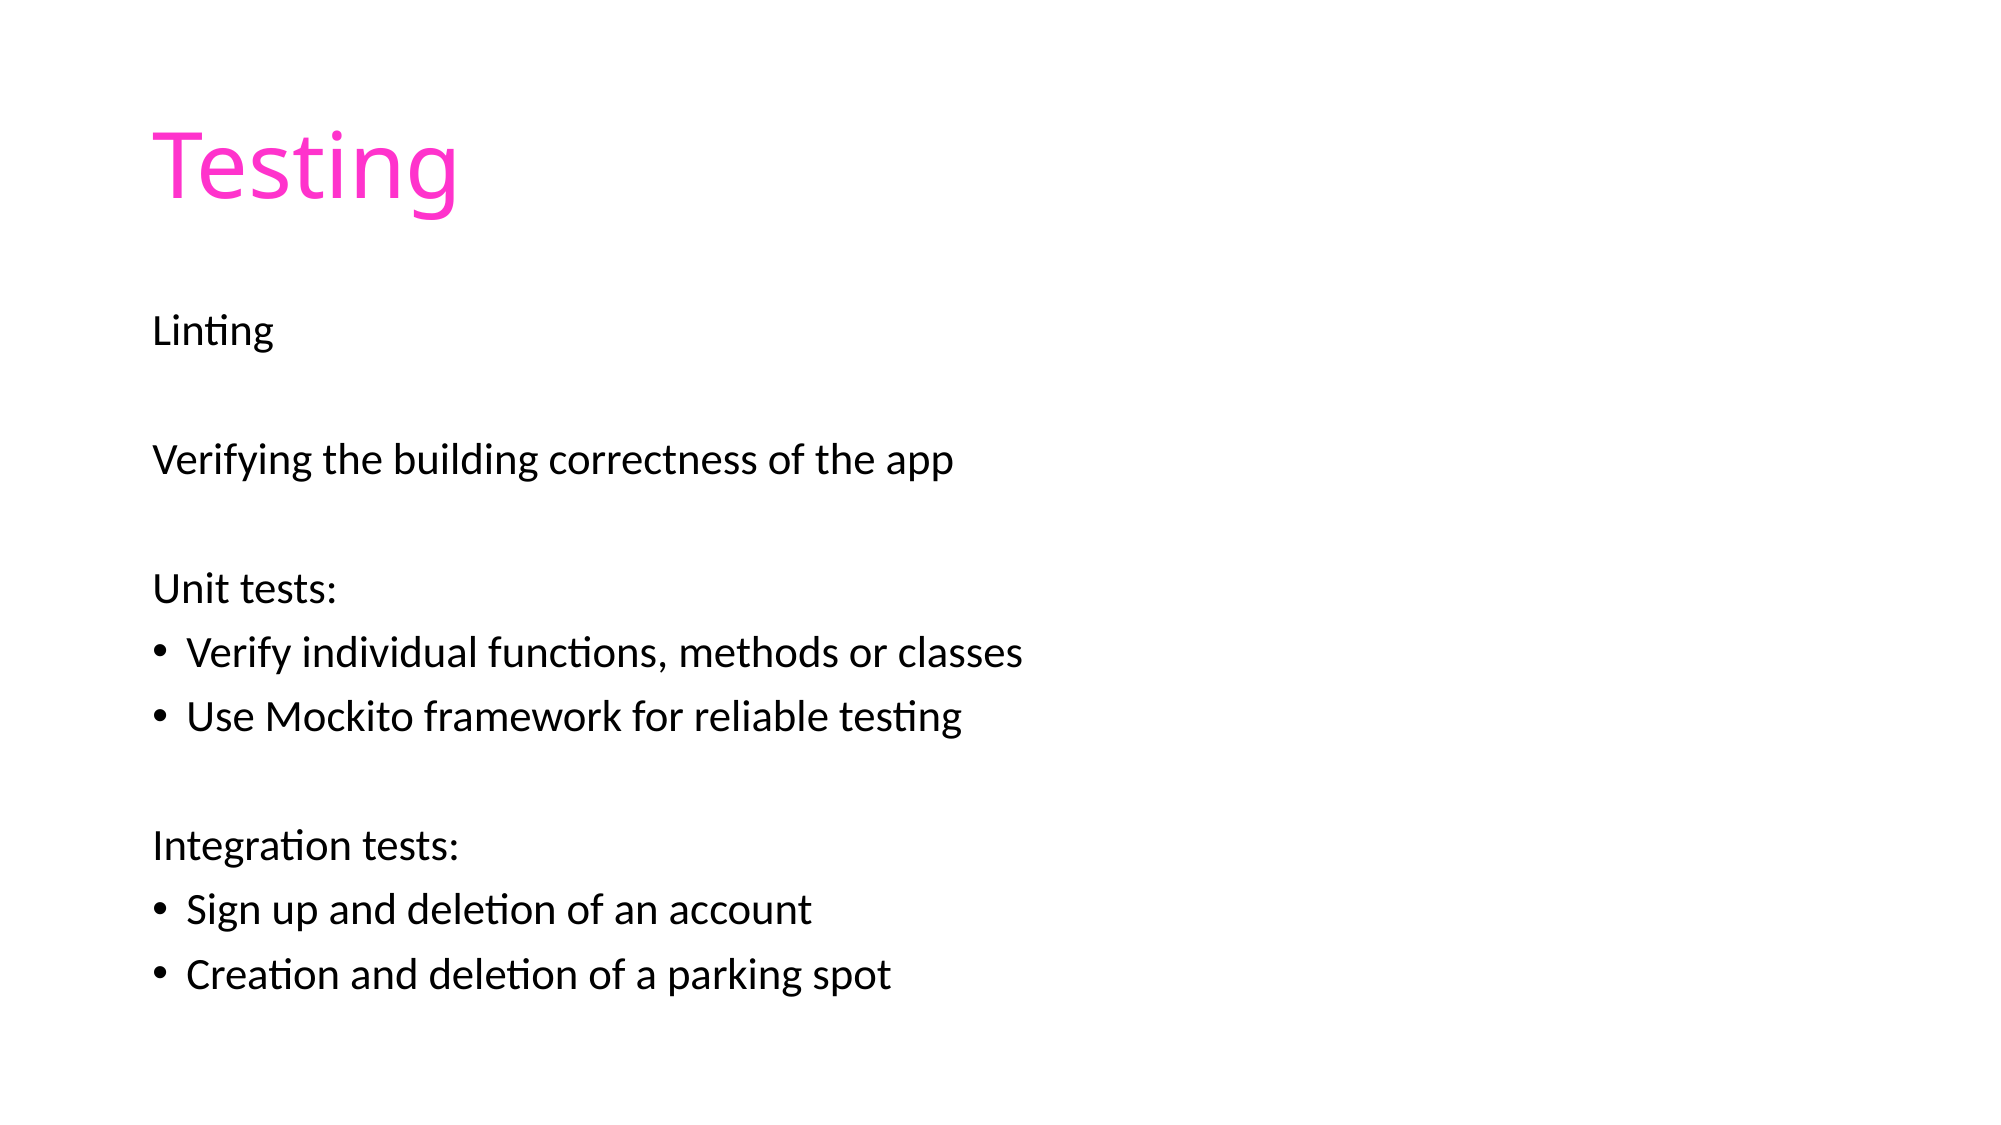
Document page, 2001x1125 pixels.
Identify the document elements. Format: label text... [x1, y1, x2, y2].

list Linting Verifying the building correctness of the app Unit tests: Verify individual functions, methods or classes Use Mockito framework for reliable testing Integration tests: Sign up and deletion of an account Creation and deletion of a parking spot [137, 299, 1863, 1014]
title Testing [137, 59, 1863, 278]
